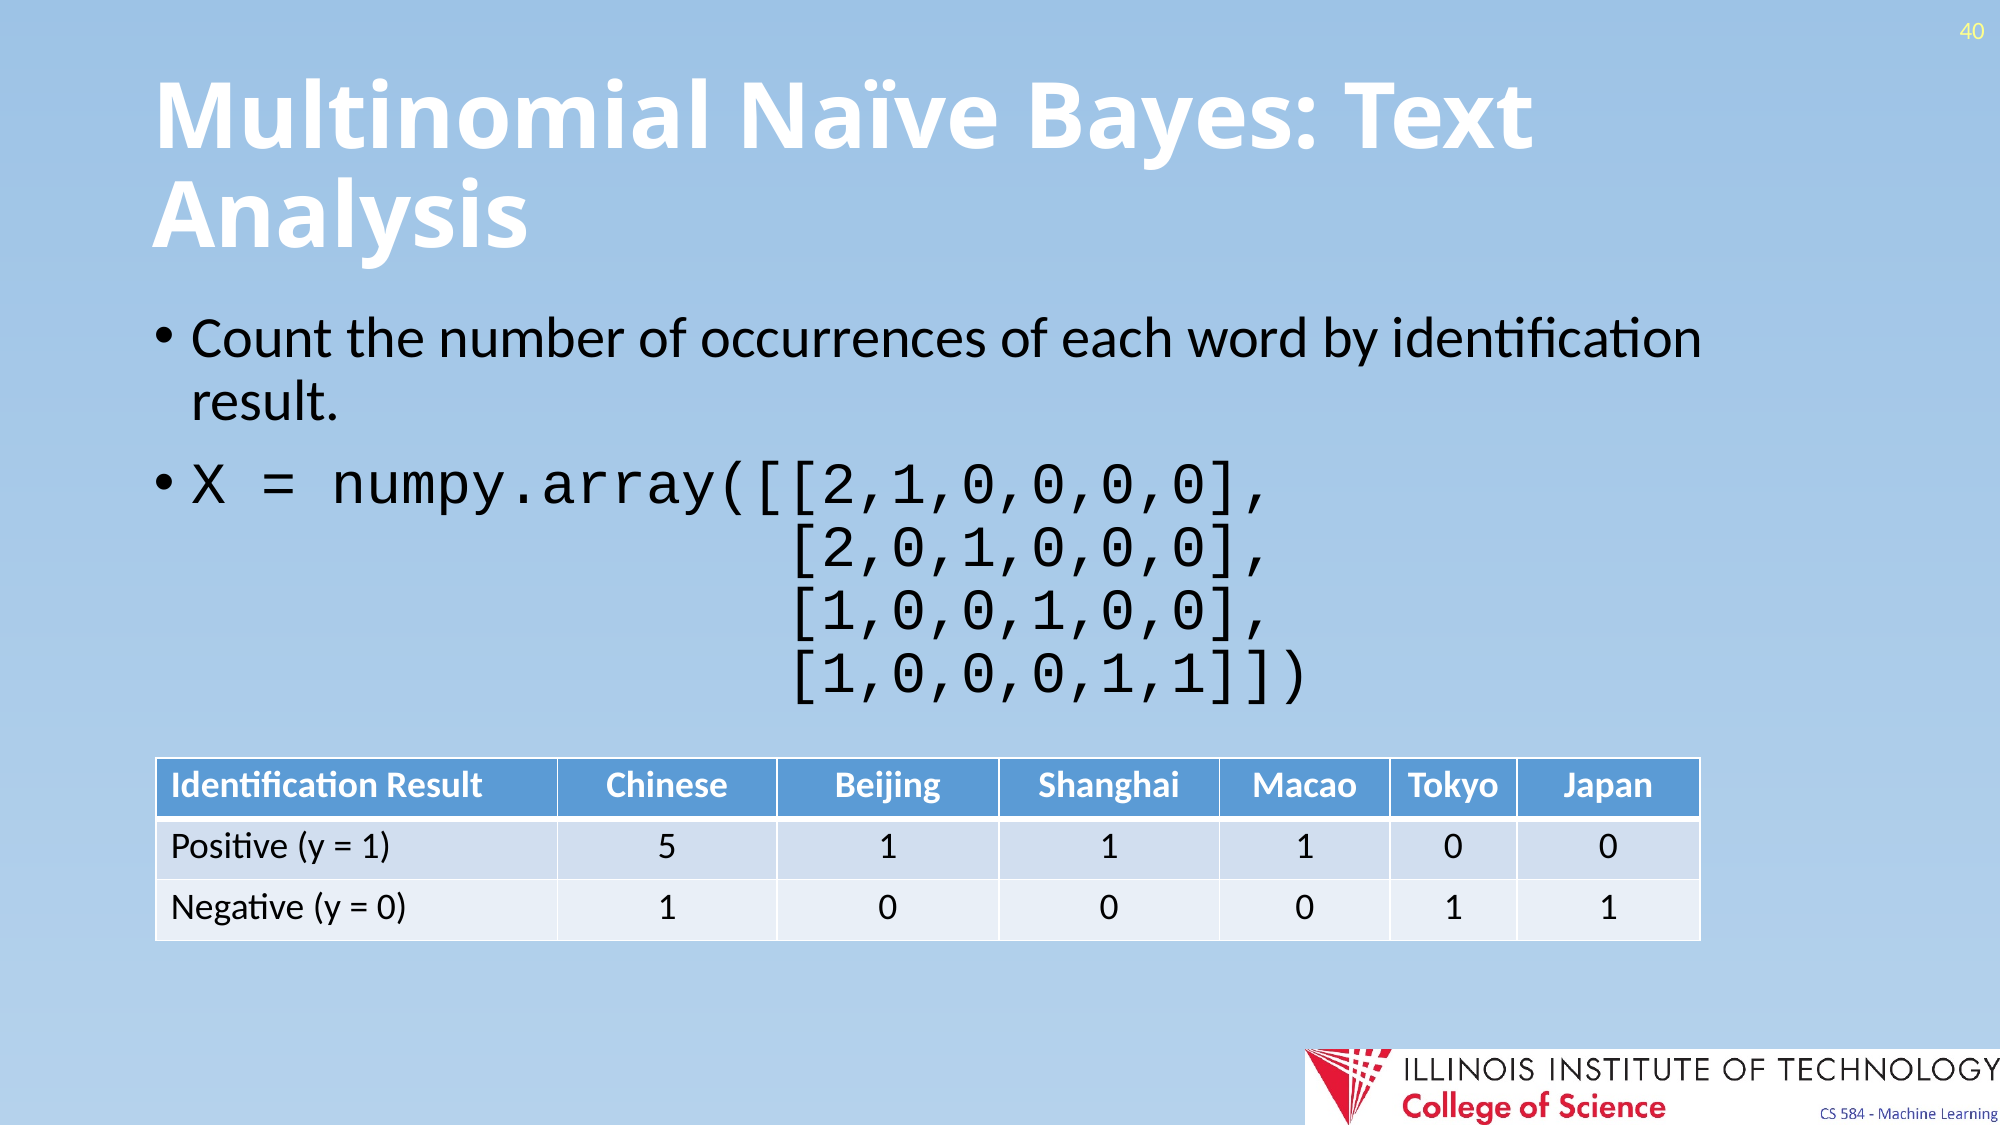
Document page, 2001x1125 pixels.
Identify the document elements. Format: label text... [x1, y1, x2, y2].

table_cell Negative (y = 0) [157, 880, 557, 940]
table_cell 1 [1220, 822, 1389, 879]
table_cell 1 [558, 880, 776, 940]
table_cell Positive (y = 1) [157, 822, 557, 879]
table_cell 1 [1518, 880, 1699, 940]
table_cell 1 [1000, 822, 1219, 879]
slide_number 40 [1550, 0, 2000, 60]
table_header Tokyo [1391, 759, 1516, 816]
table_cell 0 [1220, 880, 1389, 940]
table_header Japan [1518, 759, 1699, 816]
table_header Identification Result [157, 759, 557, 816]
table_cell 0 [1000, 880, 1219, 940]
table_cell 1 [778, 822, 998, 879]
table_cell 0 [1518, 822, 1699, 879]
table_header Beijing [778, 759, 998, 816]
table_cell 0 [778, 880, 998, 940]
table_header Chinese [558, 759, 776, 816]
table_cell 5 [558, 822, 776, 879]
table_header Macao [1220, 759, 1389, 816]
table_header Shanghai [1000, 759, 1219, 816]
table_cell 0 [1391, 822, 1516, 879]
picture [1305, 1049, 2000, 1125]
list Count the number of occurrences of each word by identification result. X = numpy.array([[2,1,0,0,0,0], [2,0,1,0,0,0], [1,0,0,1,0,0], [1,0,0,0,1,1]]) [139, 299, 1864, 1014]
title Multinomial Naïve Bayes: Text Analysis [137, 59, 1863, 278]
table_cell 1 [1391, 880, 1516, 940]
